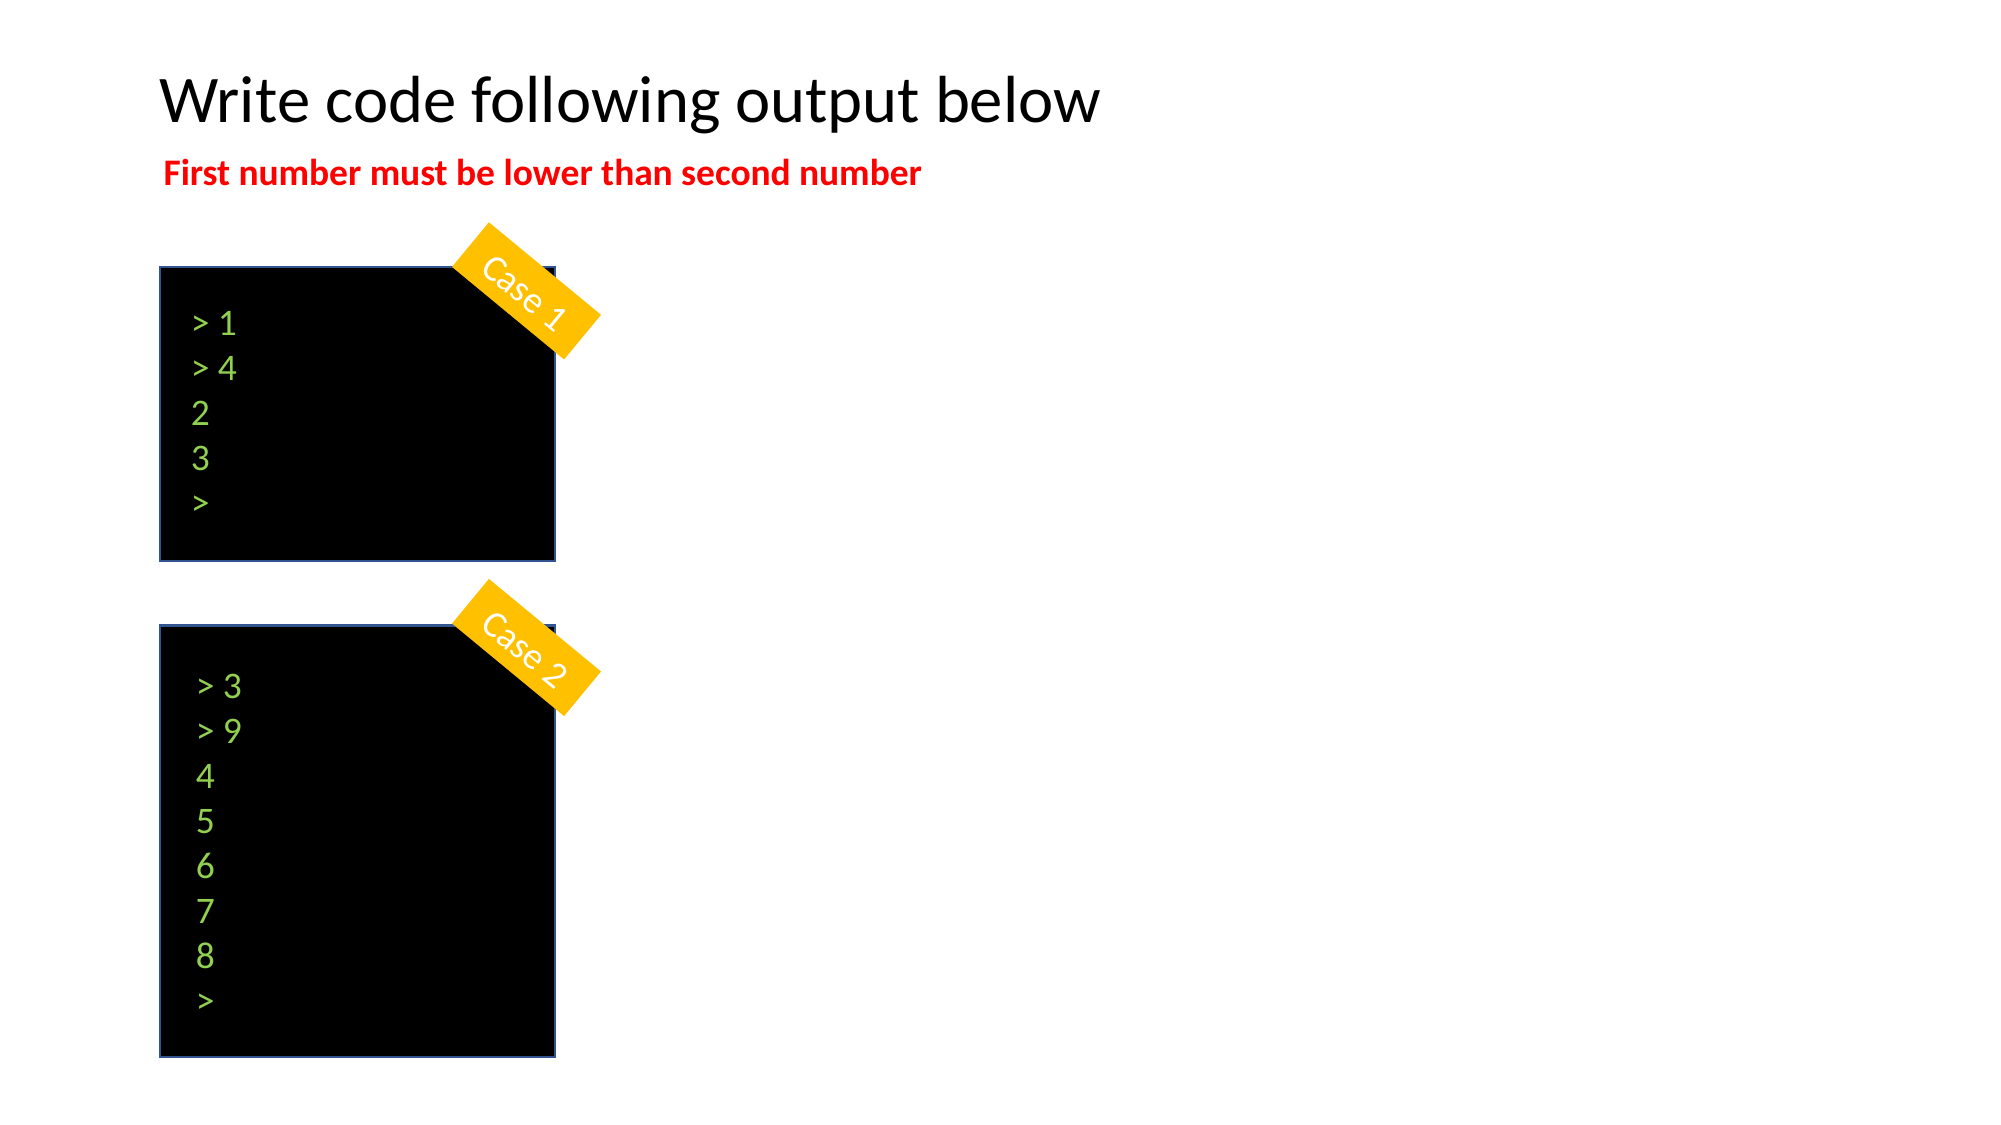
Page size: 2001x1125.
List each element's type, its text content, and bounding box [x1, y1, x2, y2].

text_box > 1 > 4 2 3 > [176, 290, 252, 531]
text_box > 3 > 9 4 5 6 7 8 > [181, 653, 258, 1029]
text_box [159, 266, 556, 562]
text_box Case 1 [450, 220, 603, 361]
text_box First number must be lower than second number [148, 140, 938, 201]
text_box Write code following output below [144, 47, 1117, 143]
text_box [159, 624, 556, 1058]
text_box Case 2 [450, 577, 603, 718]
